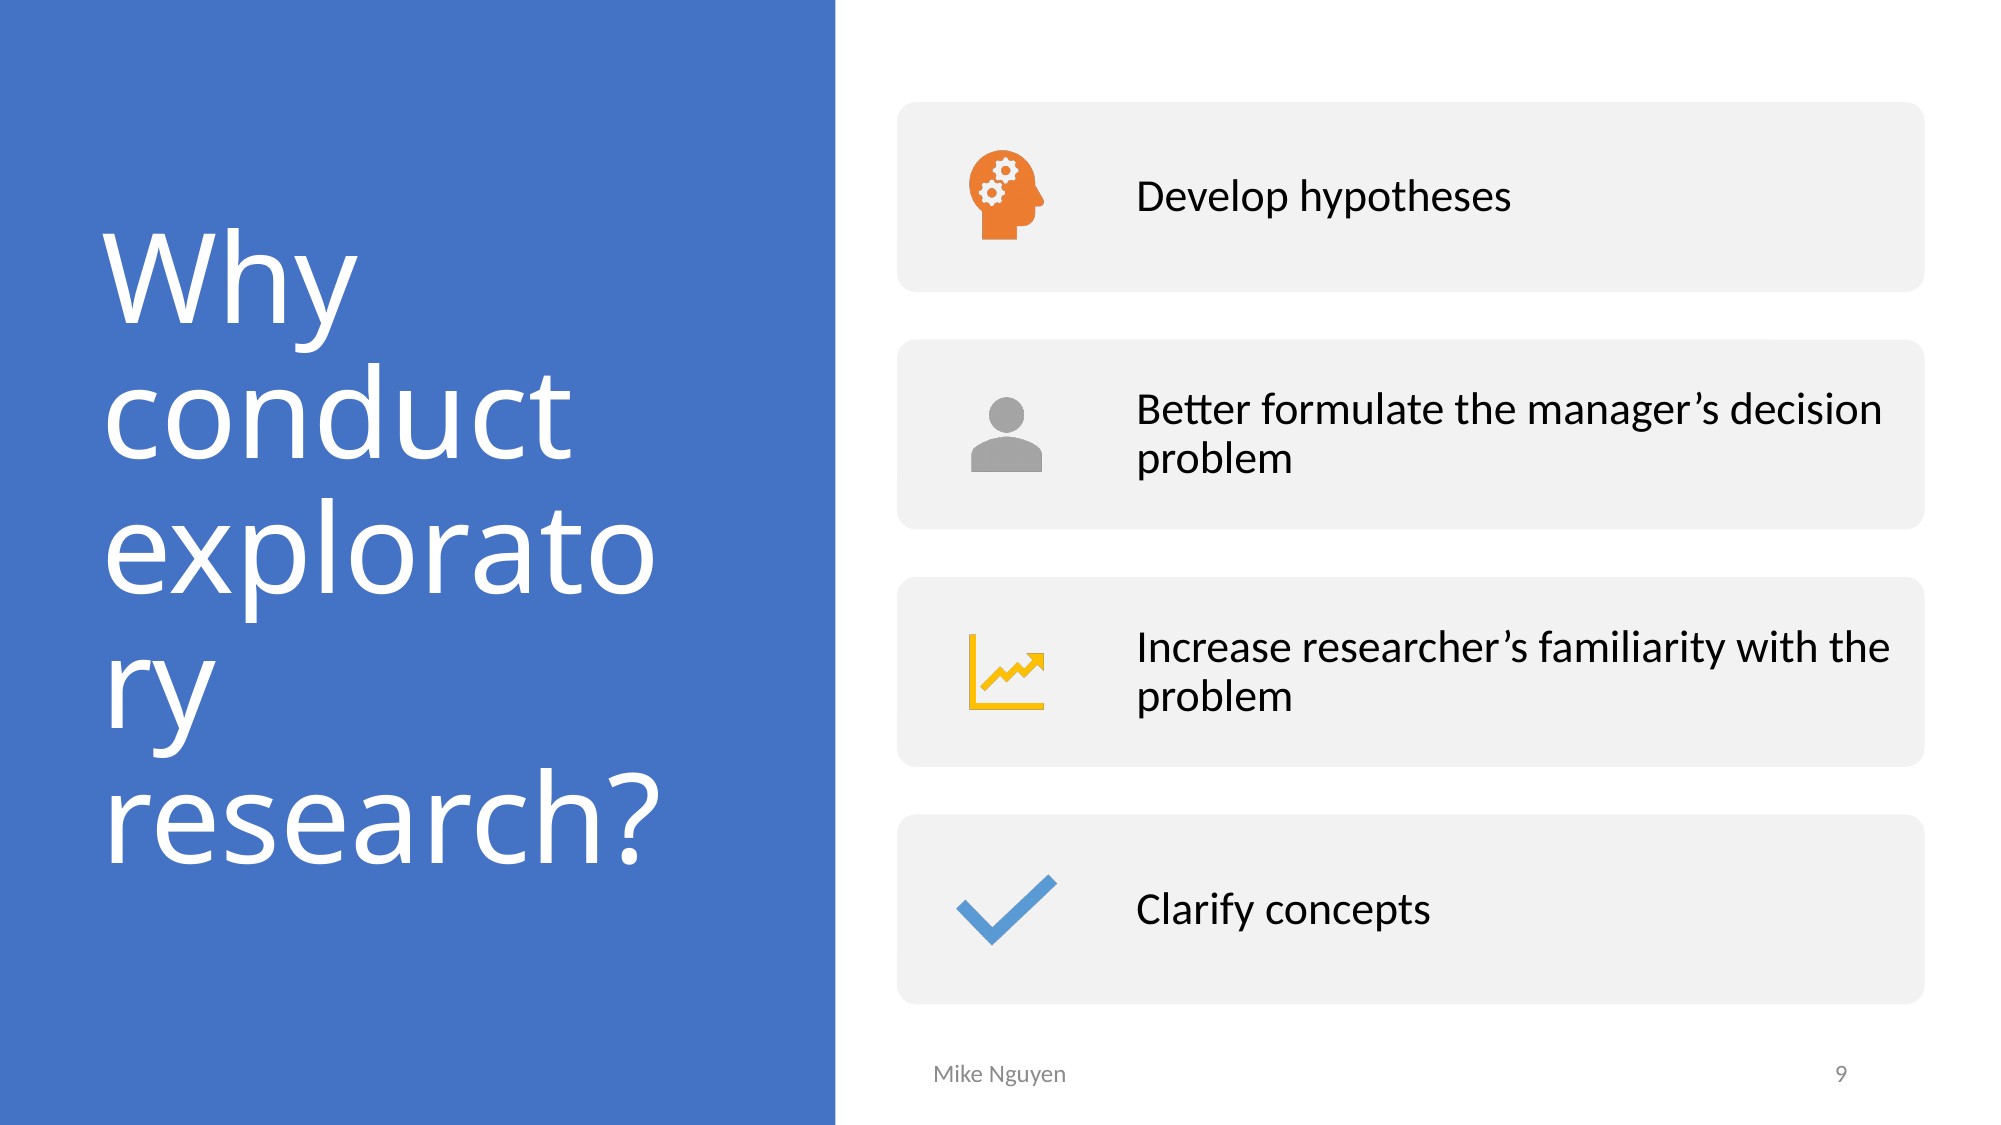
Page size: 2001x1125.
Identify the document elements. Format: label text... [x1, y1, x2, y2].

footer Mike Nguyen [662, 1042, 1338, 1103]
slide_number 9 [1412, 1042, 1863, 1103]
text_box [0, 0, 836, 1125]
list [897, 101, 1925, 1005]
title Why conduct exploratory research? [86, 101, 711, 1005]
